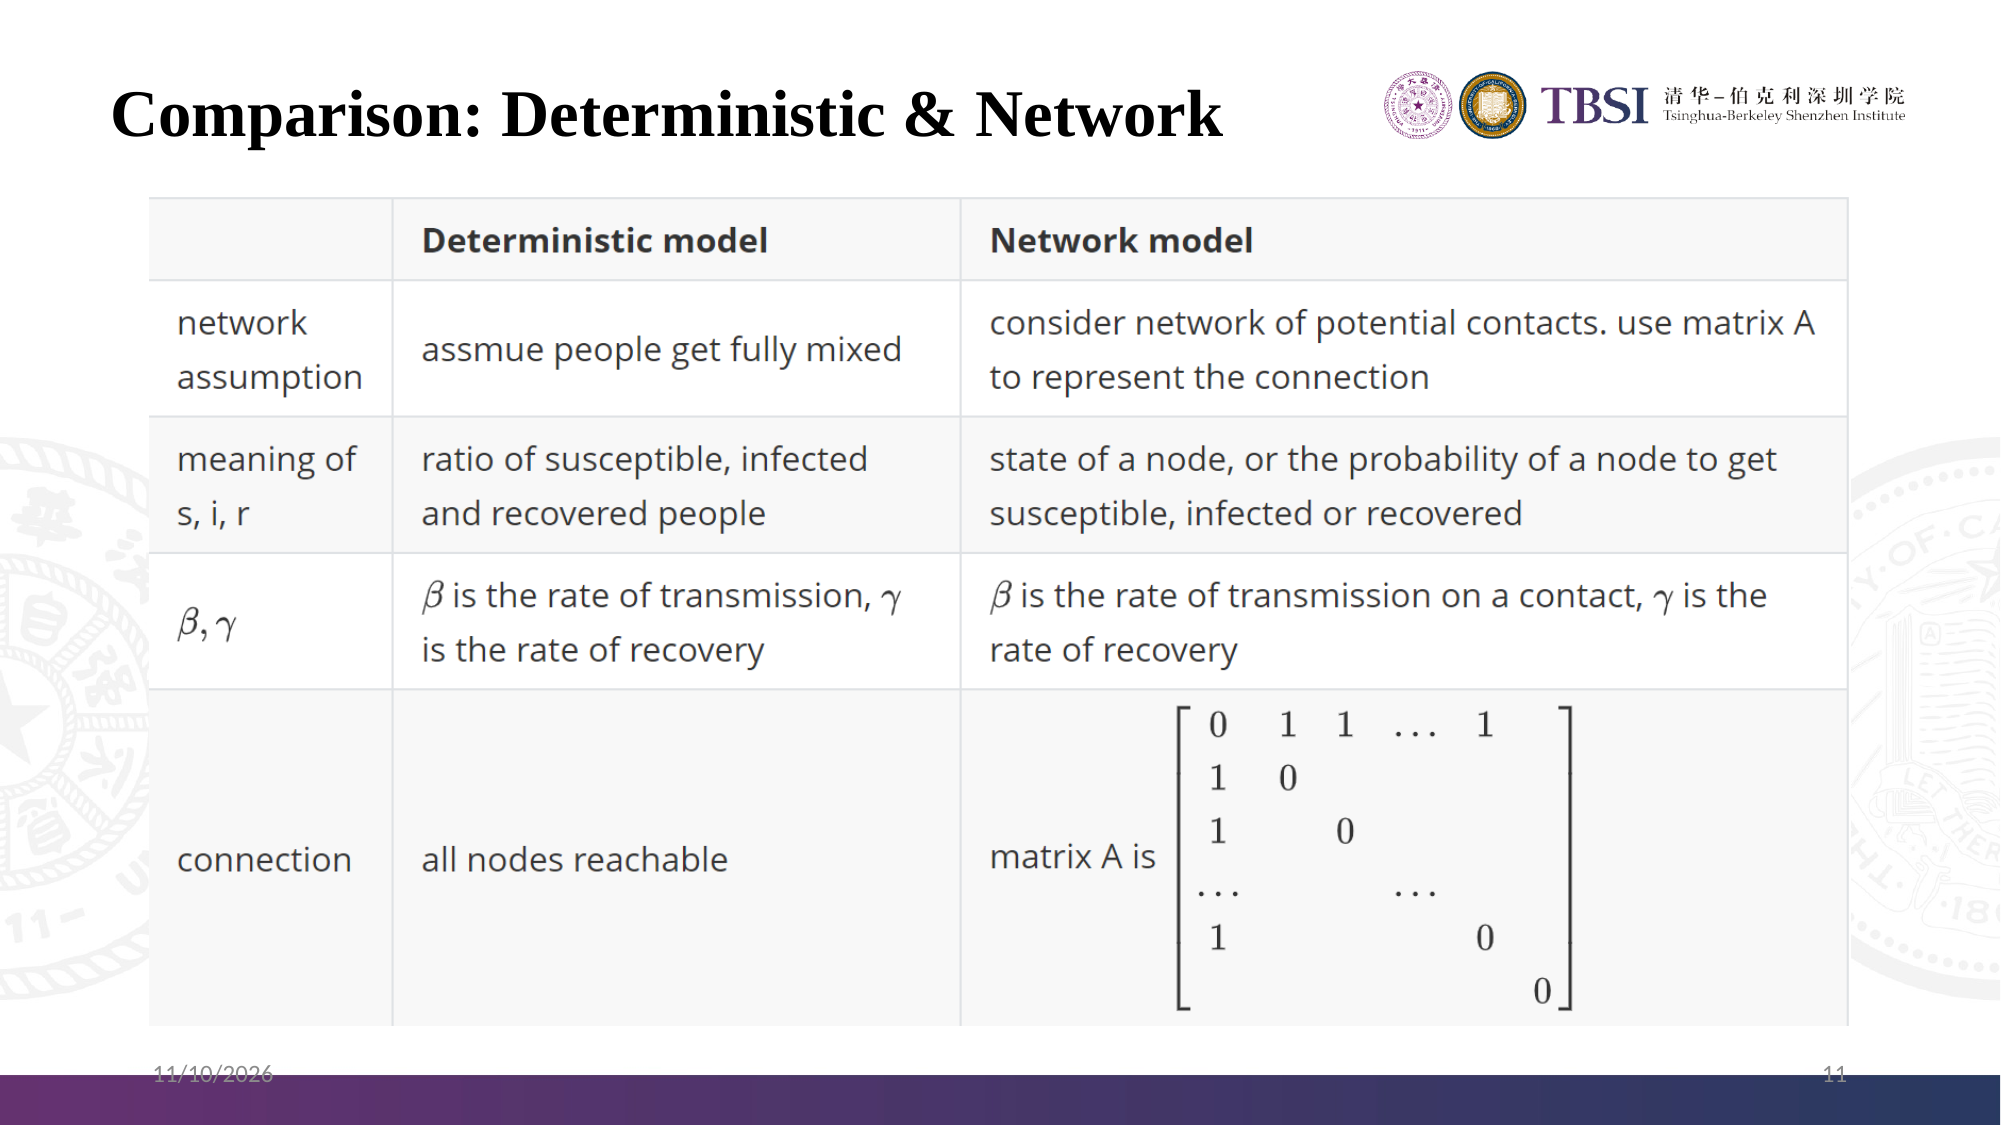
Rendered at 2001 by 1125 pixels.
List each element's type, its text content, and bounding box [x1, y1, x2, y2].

text_box Comparison: Deterministic & Network [95, 51, 1513, 159]
picture [0, 0, 2001, 1125]
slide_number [137, 1042, 588, 1103]
slide_number 11 [1412, 1042, 1863, 1103]
